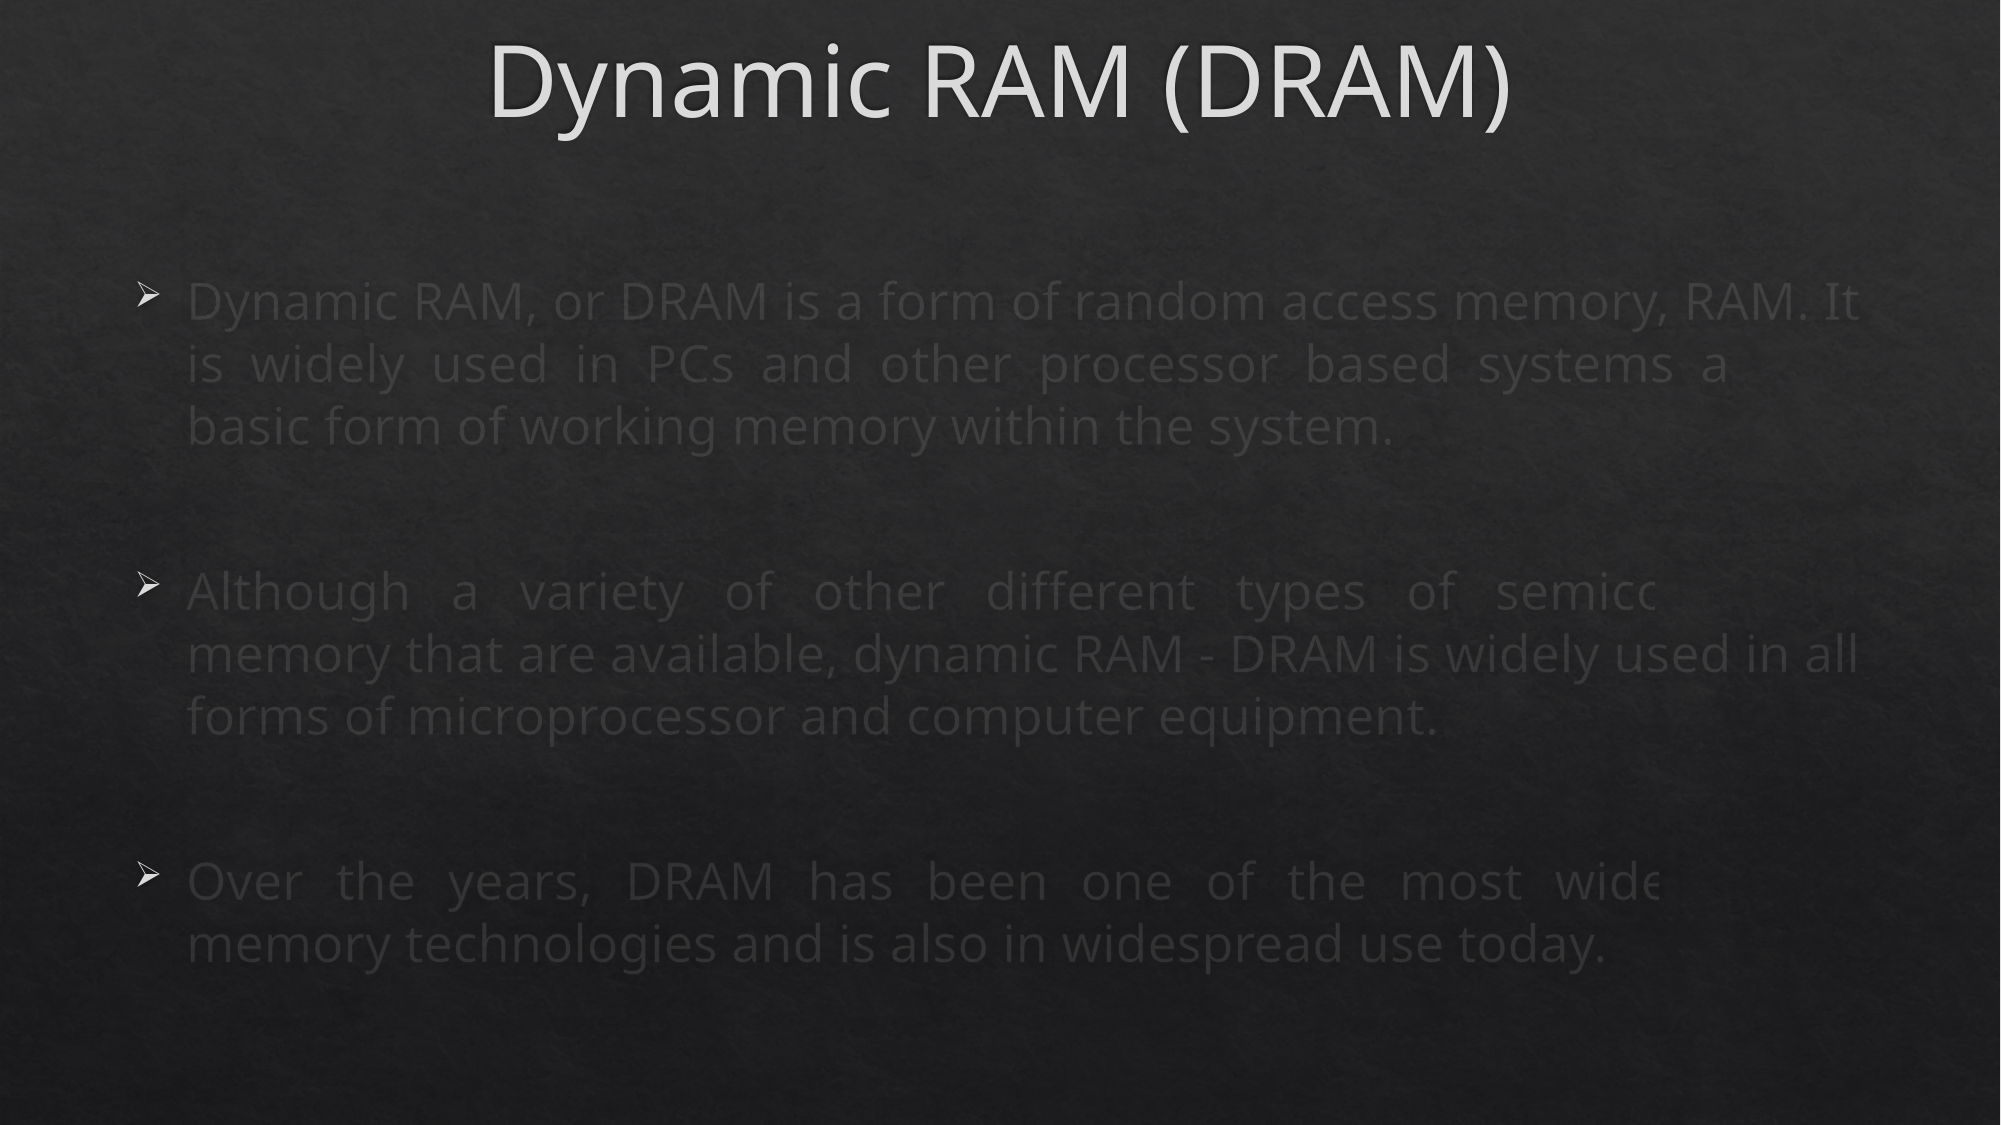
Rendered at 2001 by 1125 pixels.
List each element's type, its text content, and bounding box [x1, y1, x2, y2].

subtitle Dynamic RAM, or DRAM is a form of random access memory, RAM. It is widely used in PCs and other processor based systems as the basic form of working memory within the system. Although a variety of other different types of semiconductor memory that are available, dynamic RAM - DRAM is widely used in all forms of microprocessor and computer equipment. Over the years, DRAM has been one of the most widely used memory technologies and is also in widespread use today. [119, 260, 1879, 988]
title Dynamic RAM (DRAM) [224, 9, 1774, 256]
